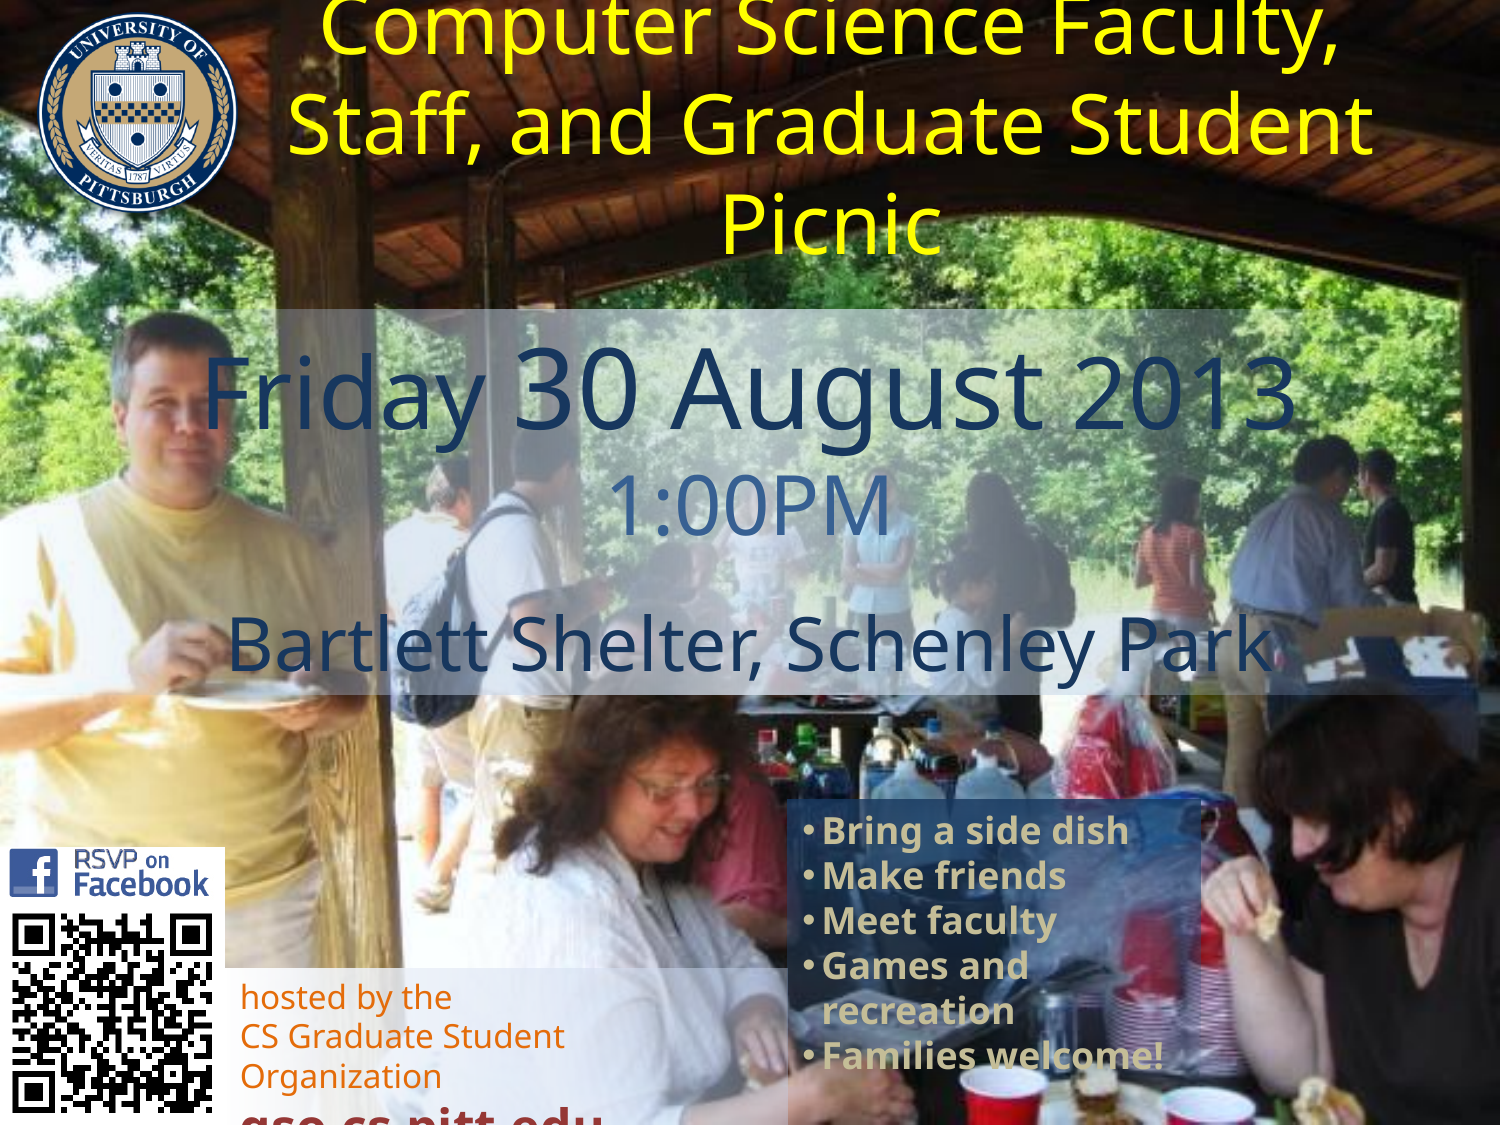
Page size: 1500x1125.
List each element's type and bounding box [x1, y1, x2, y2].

text_box [37, 12, 1463, 230]
text_box [0, 834, 226, 1125]
picture [0, 0, 1500, 1125]
